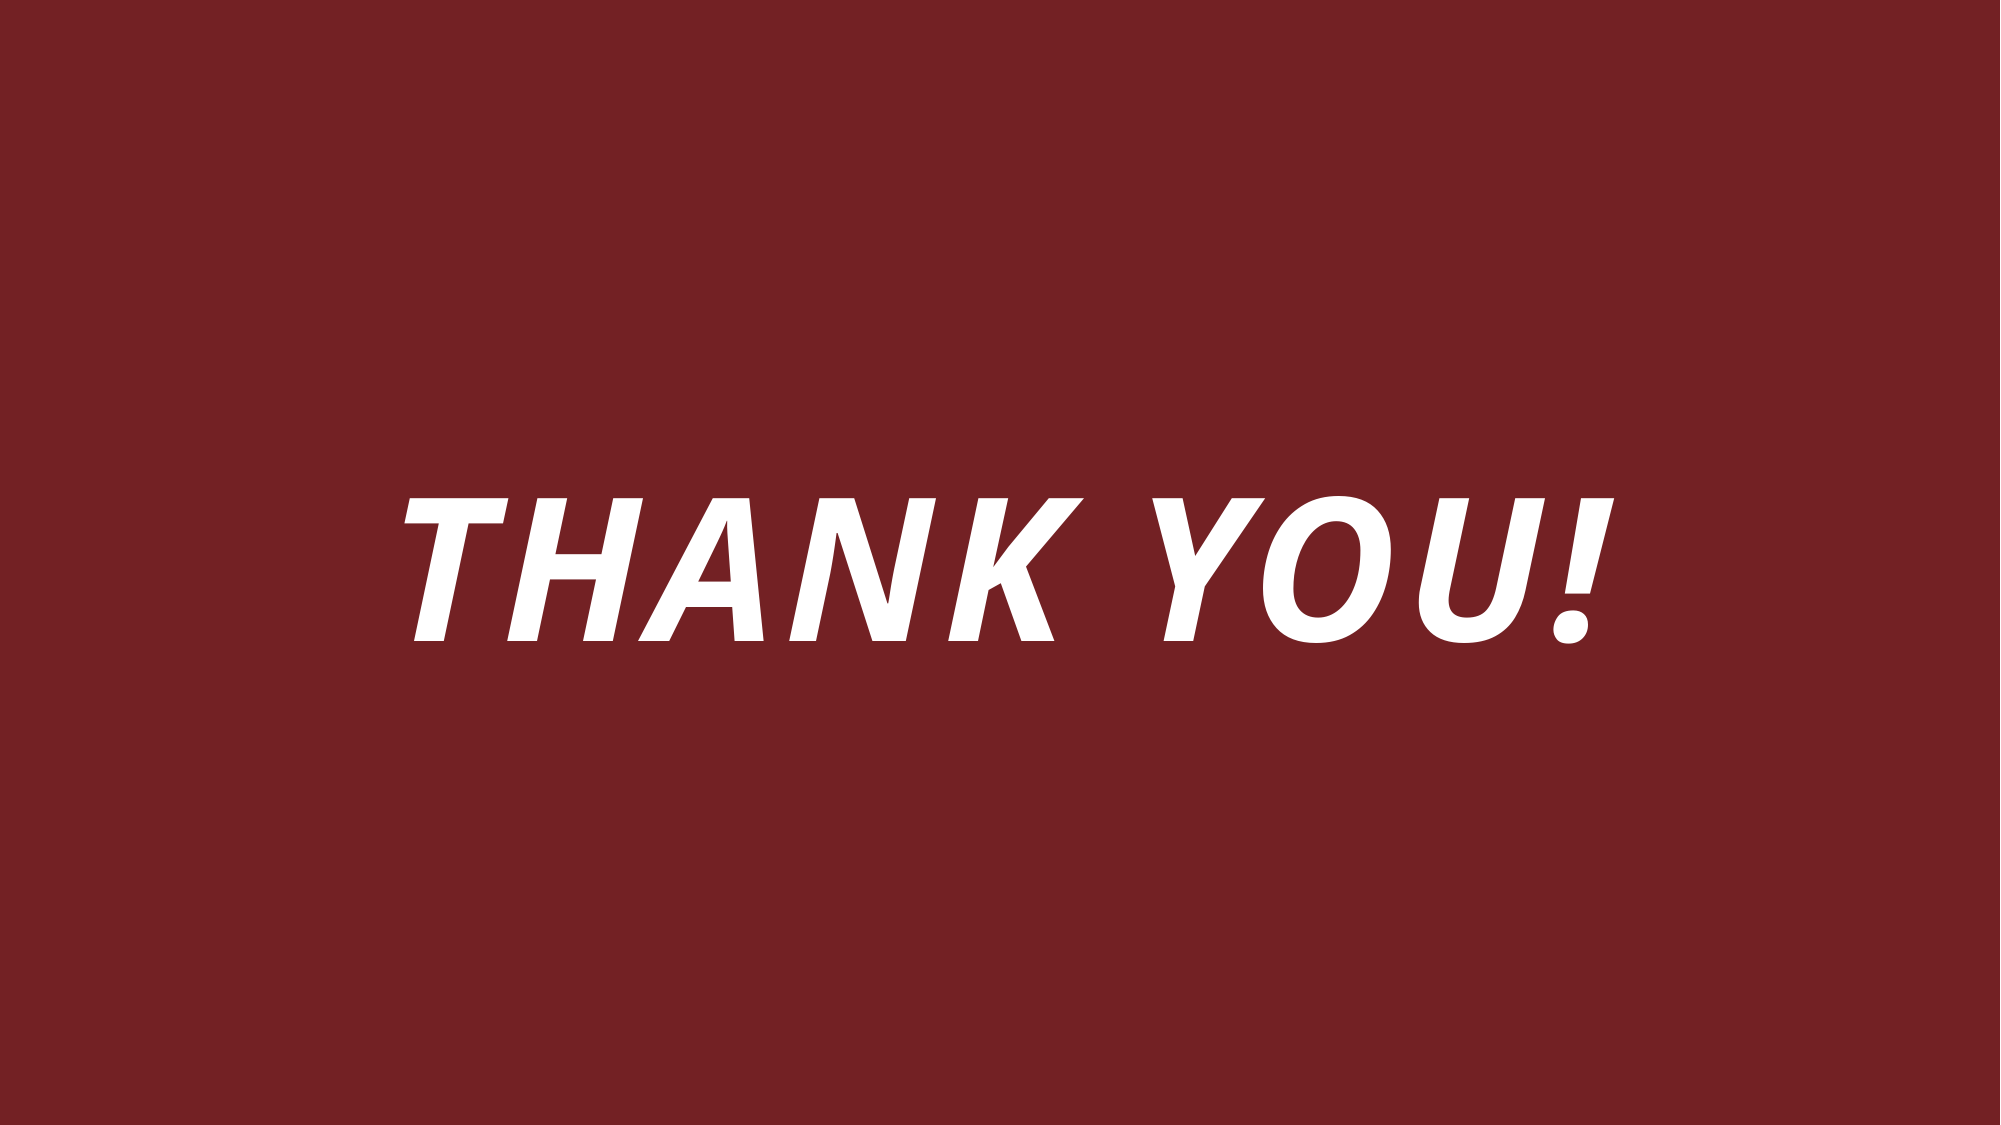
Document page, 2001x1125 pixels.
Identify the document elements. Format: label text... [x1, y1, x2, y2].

title Thank you! [177, 177, 1822, 947]
